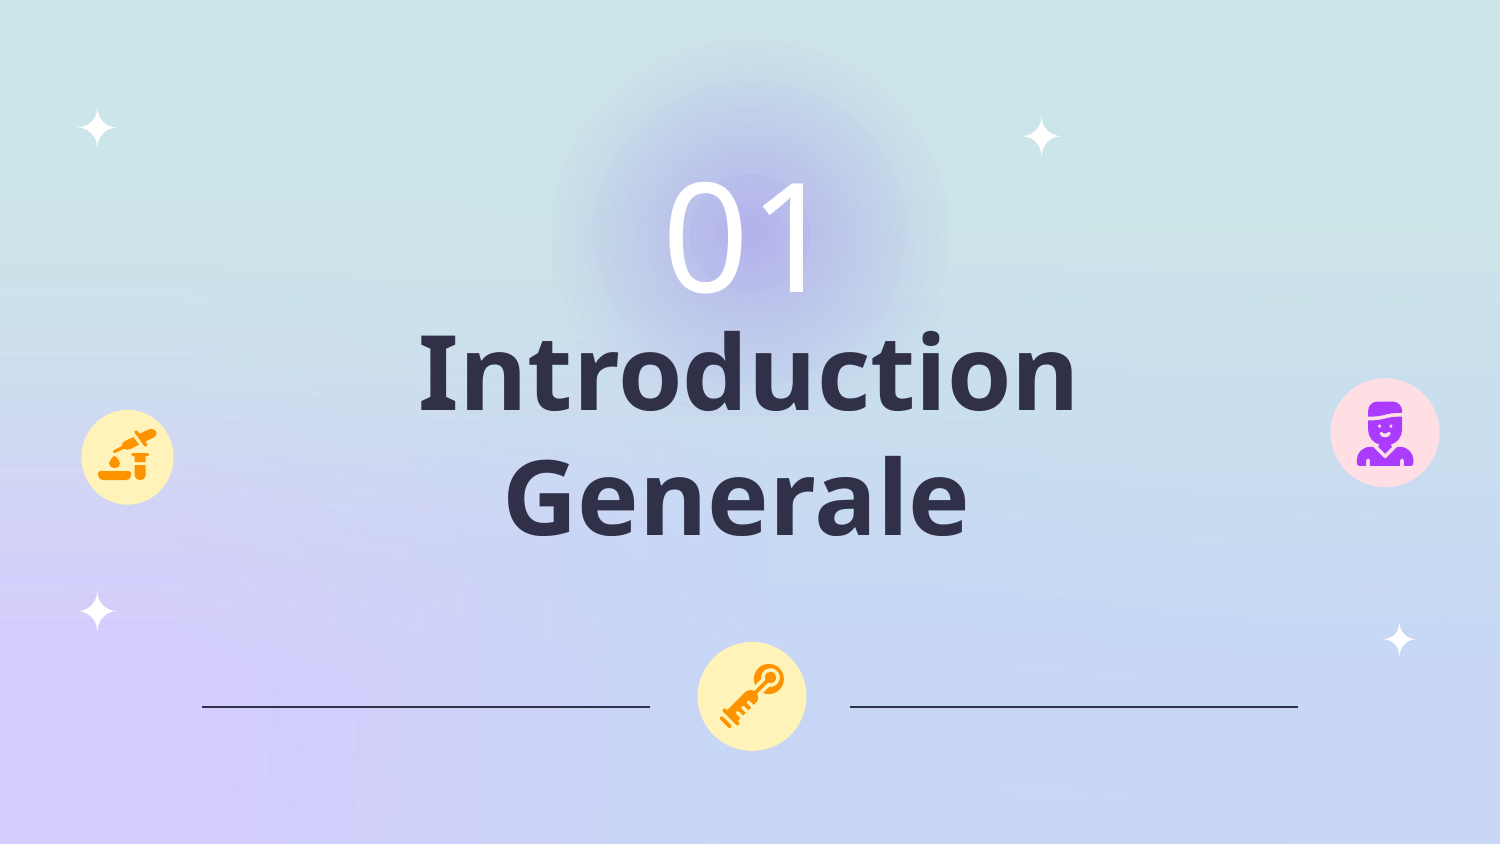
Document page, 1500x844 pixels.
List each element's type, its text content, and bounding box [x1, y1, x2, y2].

text_box [1330, 378, 1440, 488]
text_box [98, 471, 132, 481]
text_box [697, 641, 807, 751]
text_box [77, 591, 117, 631]
text_box [77, 108, 117, 148]
text_box [134, 428, 157, 447]
text_box [722, 671, 777, 726]
text_box [81, 409, 174, 505]
picture [0, 0, 1500, 844]
text_box [130, 453, 150, 463]
text_box [109, 456, 121, 469]
text_box [1356, 446, 1414, 466]
text_box [1022, 116, 1062, 156]
text_box [112, 436, 140, 454]
text_box [1383, 622, 1417, 656]
text_box [1368, 416, 1403, 454]
text_box [753, 663, 784, 695]
text_box [719, 716, 732, 729]
title Introduction Generale [162, 354, 1338, 509]
text_box [134, 465, 146, 481]
text_box [1368, 401, 1403, 417]
